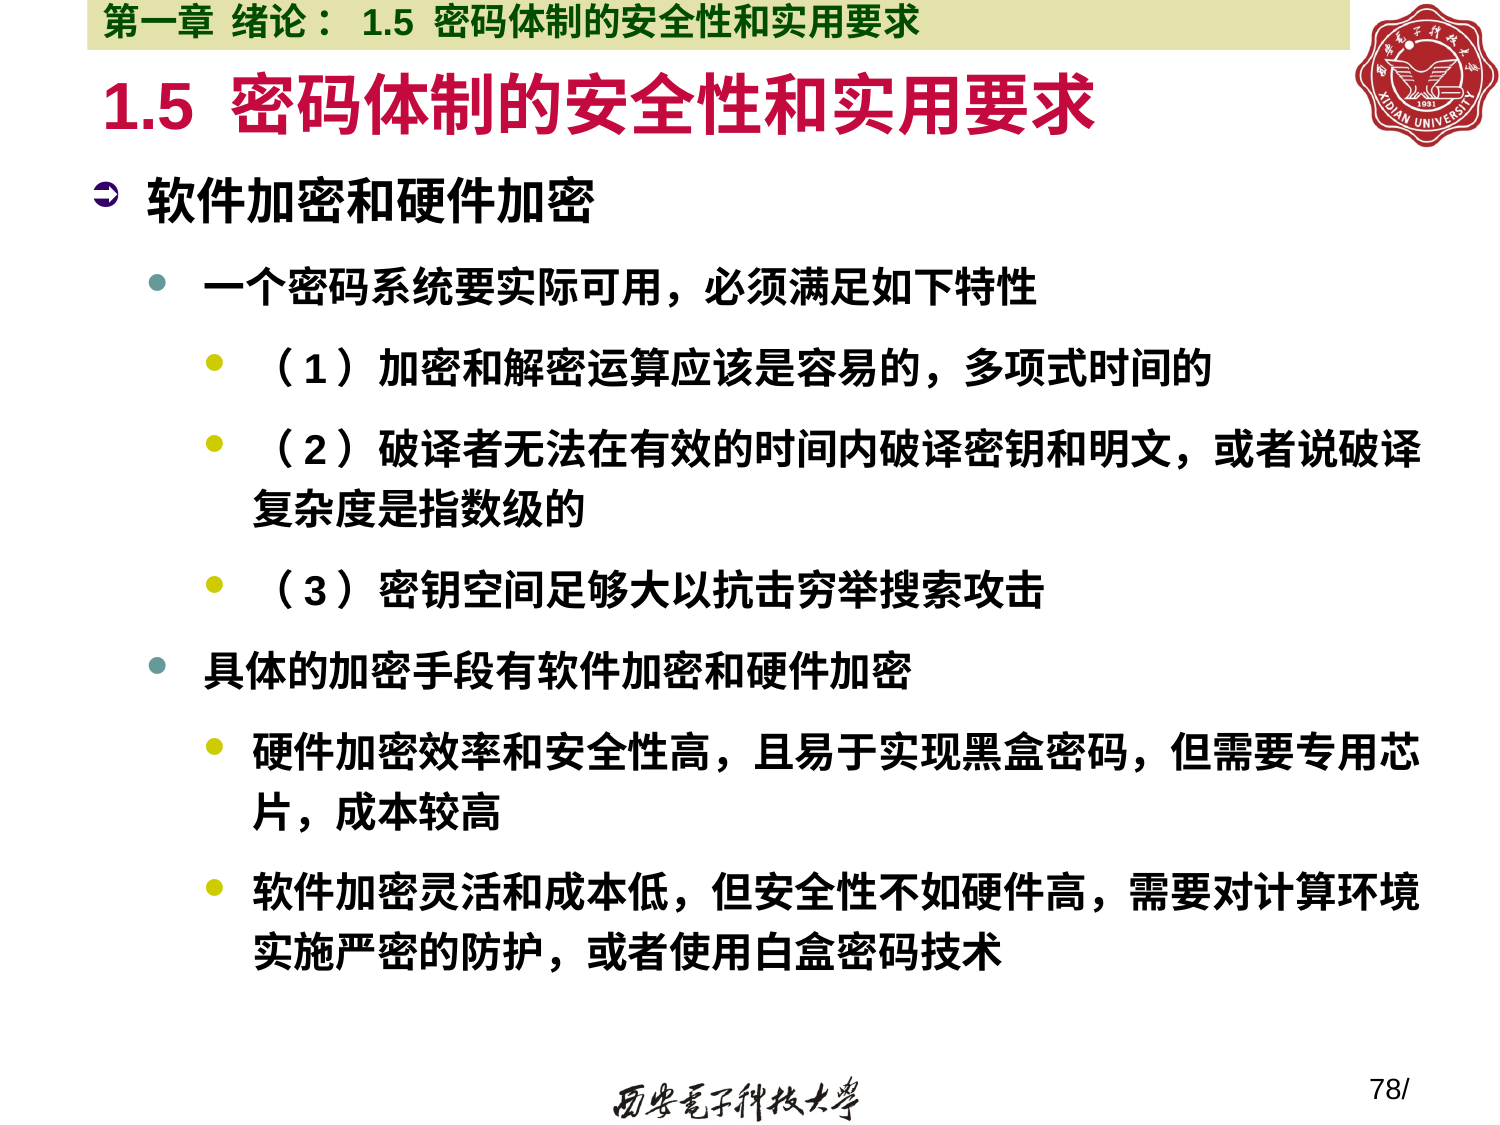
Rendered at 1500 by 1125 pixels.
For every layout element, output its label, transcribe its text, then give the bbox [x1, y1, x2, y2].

slide_number 78/ [1074, 1062, 1426, 1113]
picture [1350, 0, 1500, 150]
text_box 第一章 绪论 ：1.5 密码体制的安全性和实用要求 [87, 0, 1350, 50]
picture [612, 1076, 863, 1125]
title 1.5 密码体制的安全性和实用要求 [87, 62, 1351, 149]
list 软件加密和硬件加密 一个密码系统要实际可用，必须满足如下特性 （1）加密和解密运算应该是容易的，多项式时间的 （2）破译者无法在有效的时间内破译密钥和明文，或者说破译复杂度是指数级的 （3）密钥空间足够大以抗击穷举搜索攻击 具体的加密手段有软件加密和硬件加密 硬件加密效率和安全性高，且易于实现黑盒密码，但需要专用芯片，成本较高 软件加密灵活和成本低，但安全性不如硬件高，需要对计算环境实施严密的防护，或者使用白盒密码技术 [74, 149, 1451, 1051]
